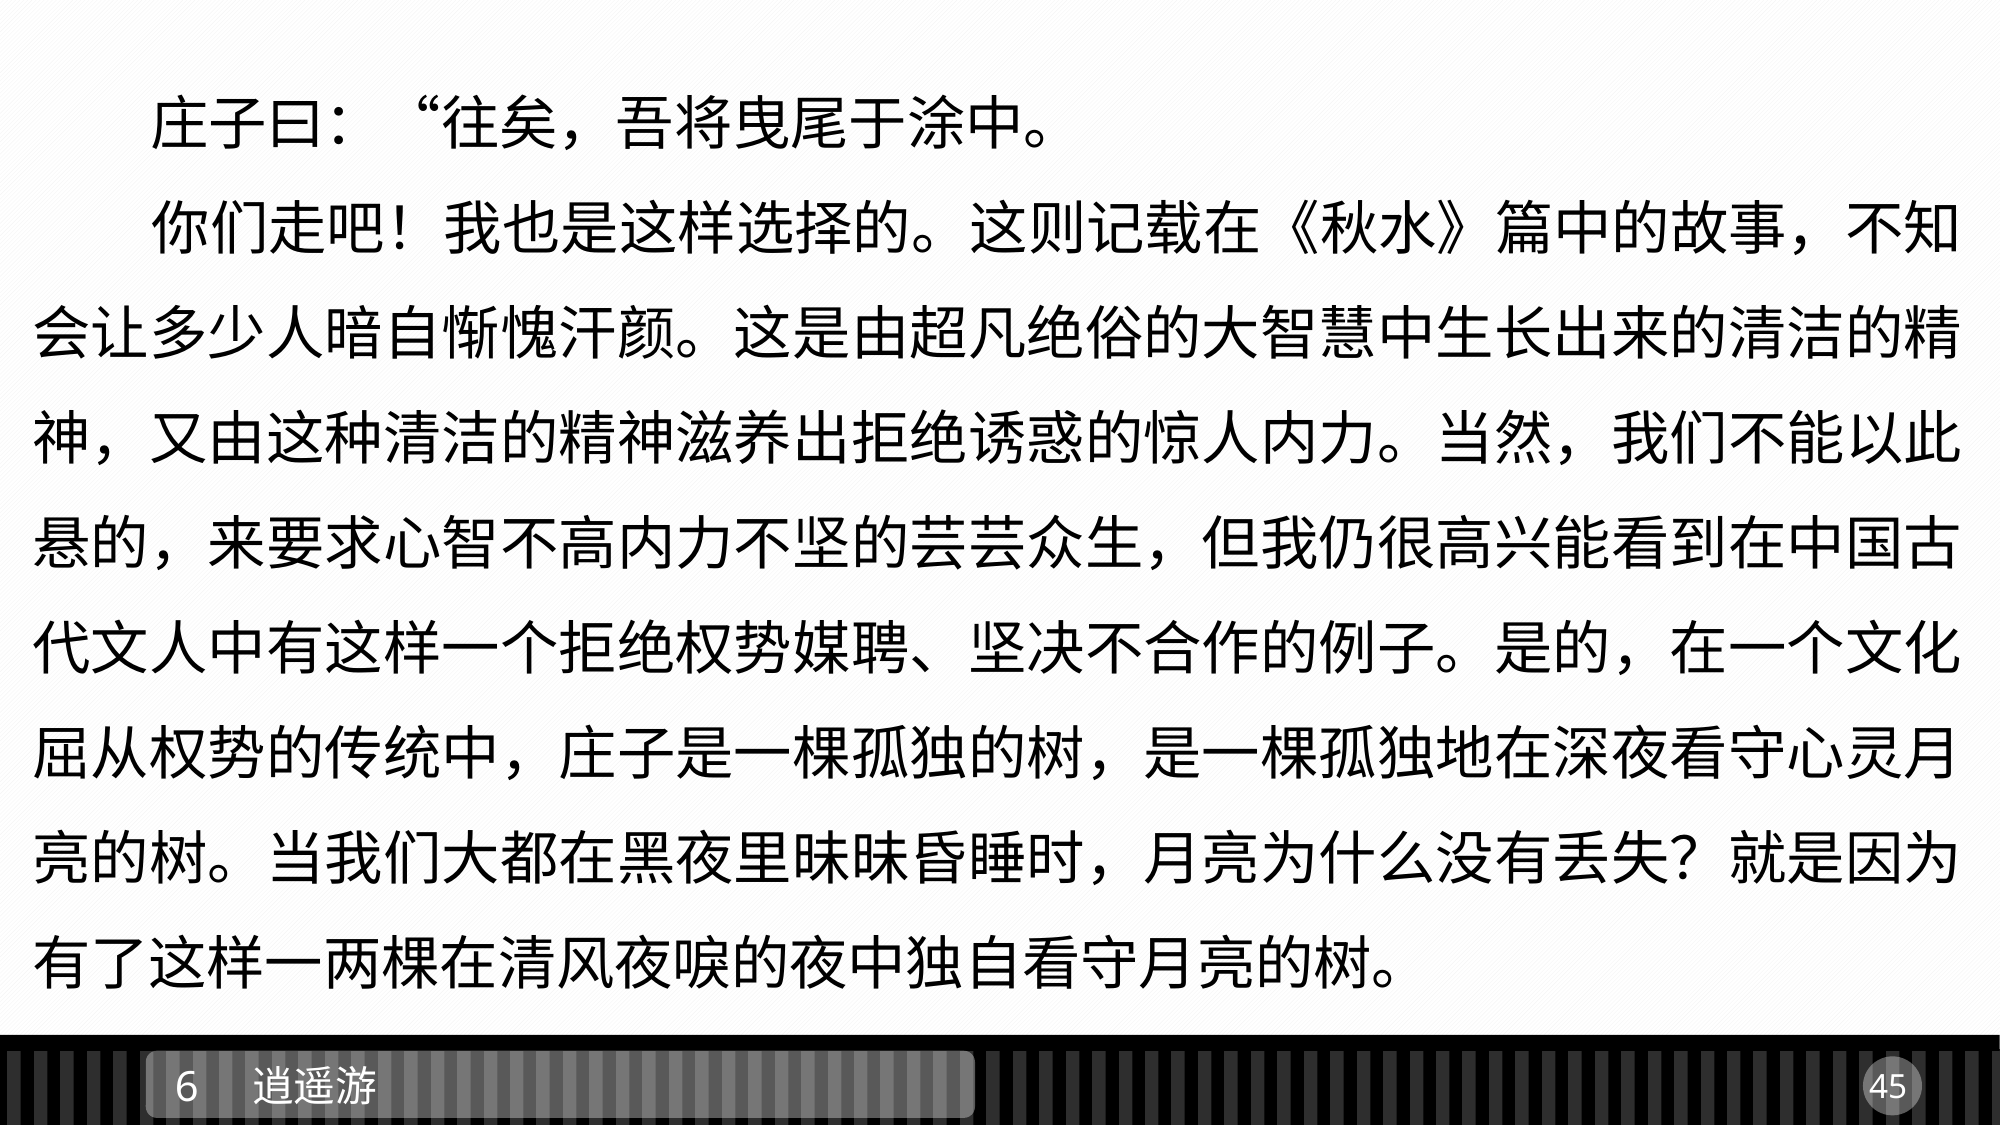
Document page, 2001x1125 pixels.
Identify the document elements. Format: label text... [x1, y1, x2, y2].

text_box 庄子曰：“往矣，吾将曳尾于涂中。 你们走吧！我也是这样选择的。这则记载在《秋水》篇中的故事，不知会让多少人暗自惭愧汗颜。这是由超凡绝俗的大智慧中生长出来的清洁的精神，又由这种清洁的精神滋养出拒绝诱惑的惊人内力。当然，我们不能以此悬的，来要求心智不高内力不坚的芸芸众生，但我仍很高兴能看到在中国古代文人中有这样一个拒绝权势媒聘、坚决不合作的例子。是的，在一个文化屈从权势的传统中，庄子是一棵孤独的树，是一棵孤独地在深夜看守心灵月亮的树。当我们大都在黑夜里昧昧昏睡时，月亮为什么没有丢失？就是因为有了这样一两棵在清风夜唳的夜中独自看守月亮的树。 [17, 43, 1977, 1004]
